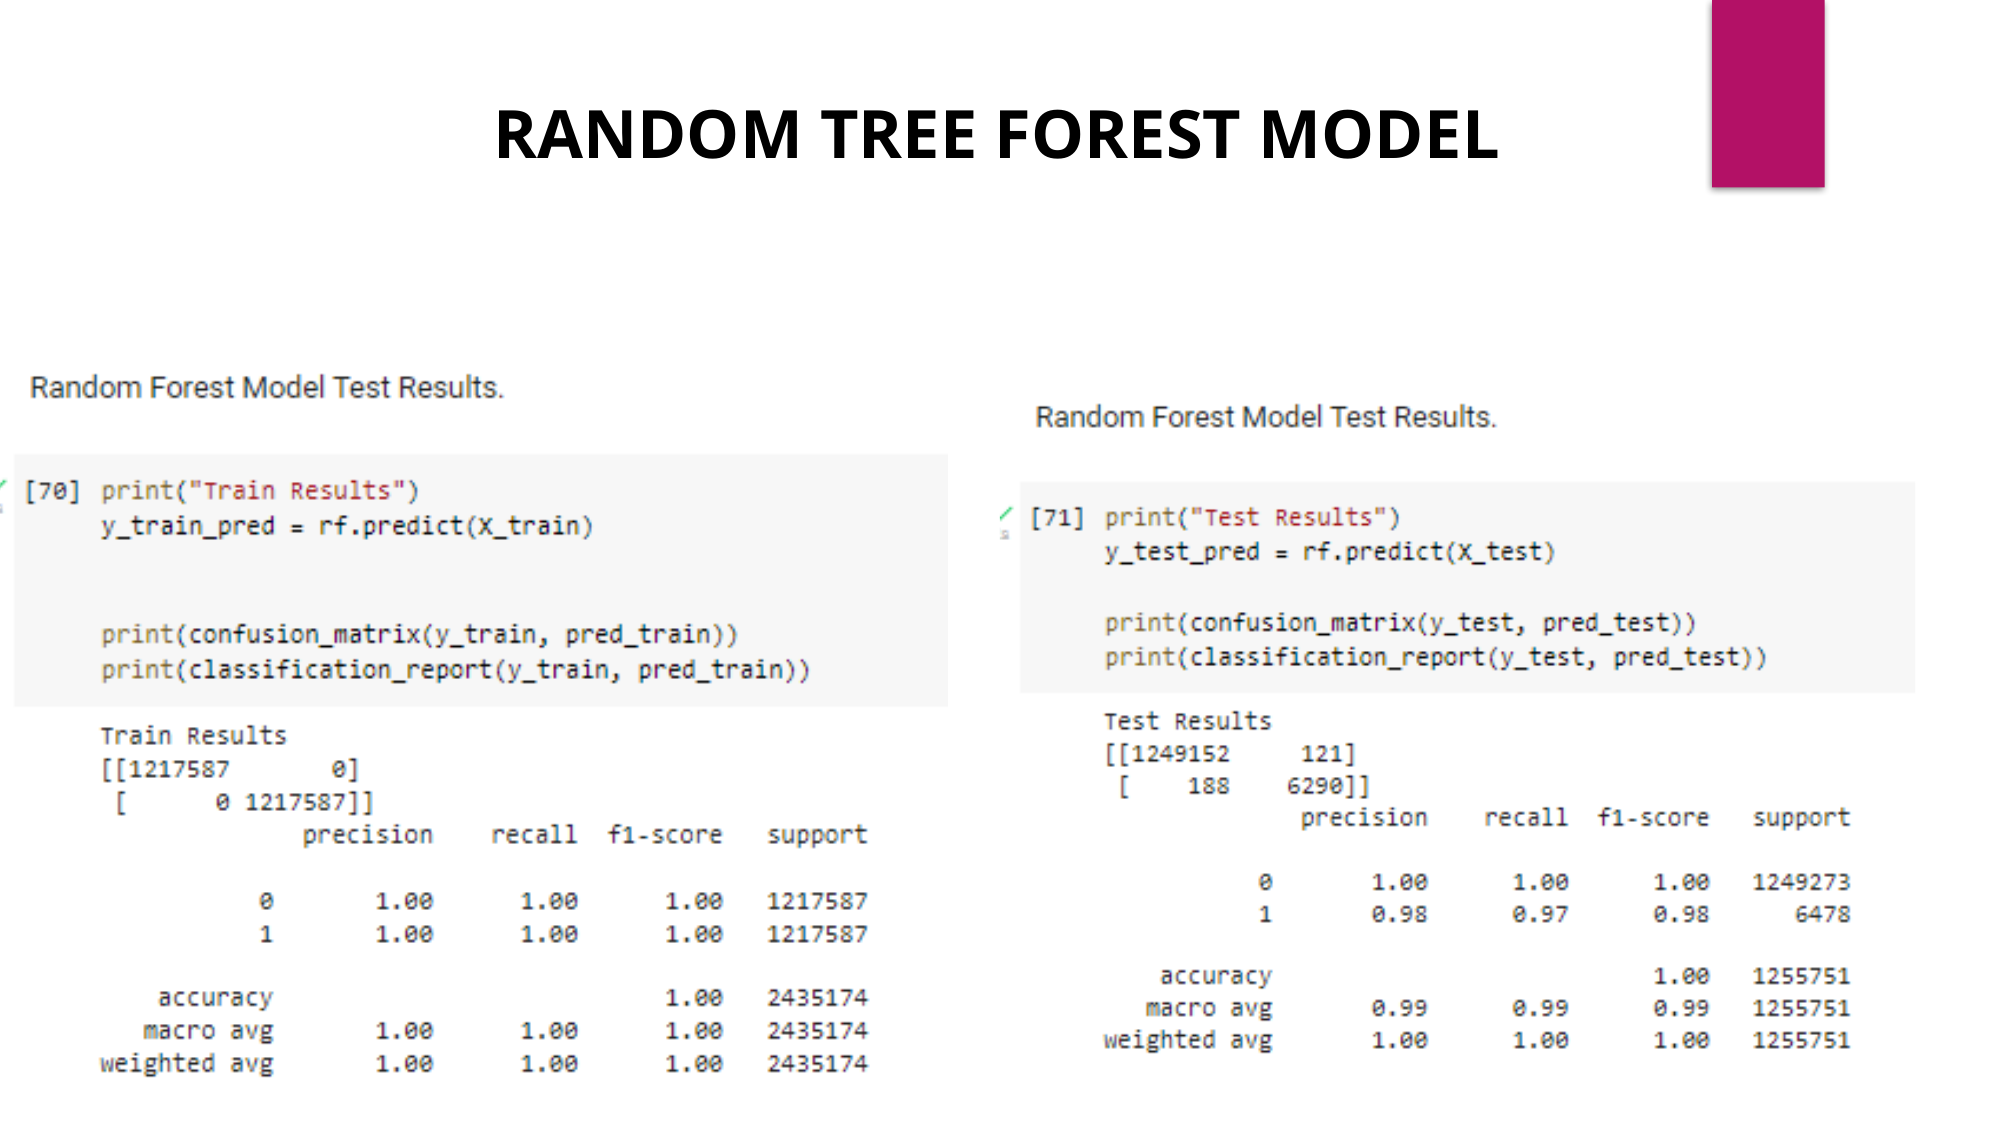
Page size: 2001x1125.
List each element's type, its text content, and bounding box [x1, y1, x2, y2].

text_box RANDOM TREE FOREST MODEL [478, 84, 1559, 180]
picture [0, 330, 948, 1125]
picture [999, 341, 1916, 1115]
